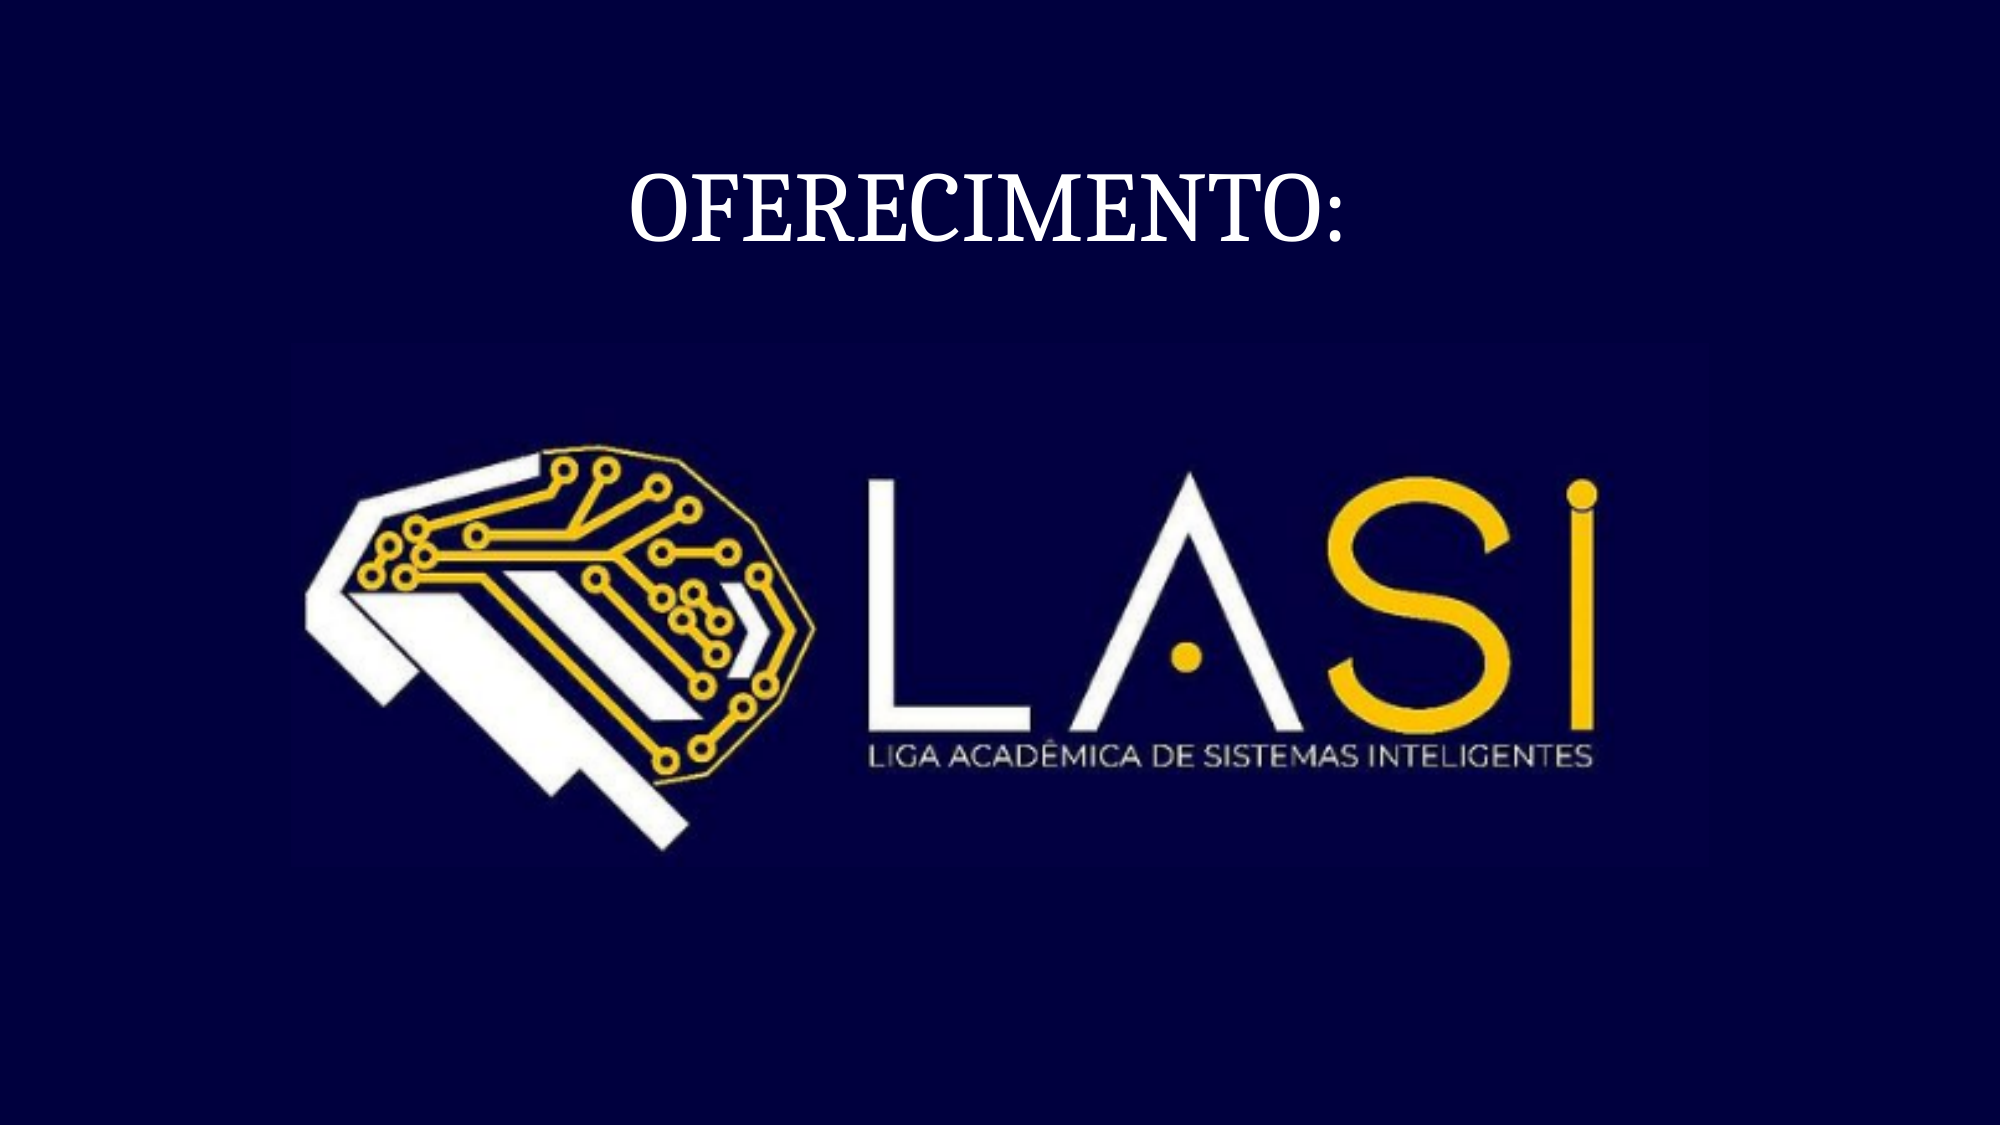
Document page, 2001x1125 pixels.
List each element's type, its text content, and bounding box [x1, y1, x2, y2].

picture [291, 343, 1709, 867]
title OFERECIMENTO: [331, 129, 1669, 271]
